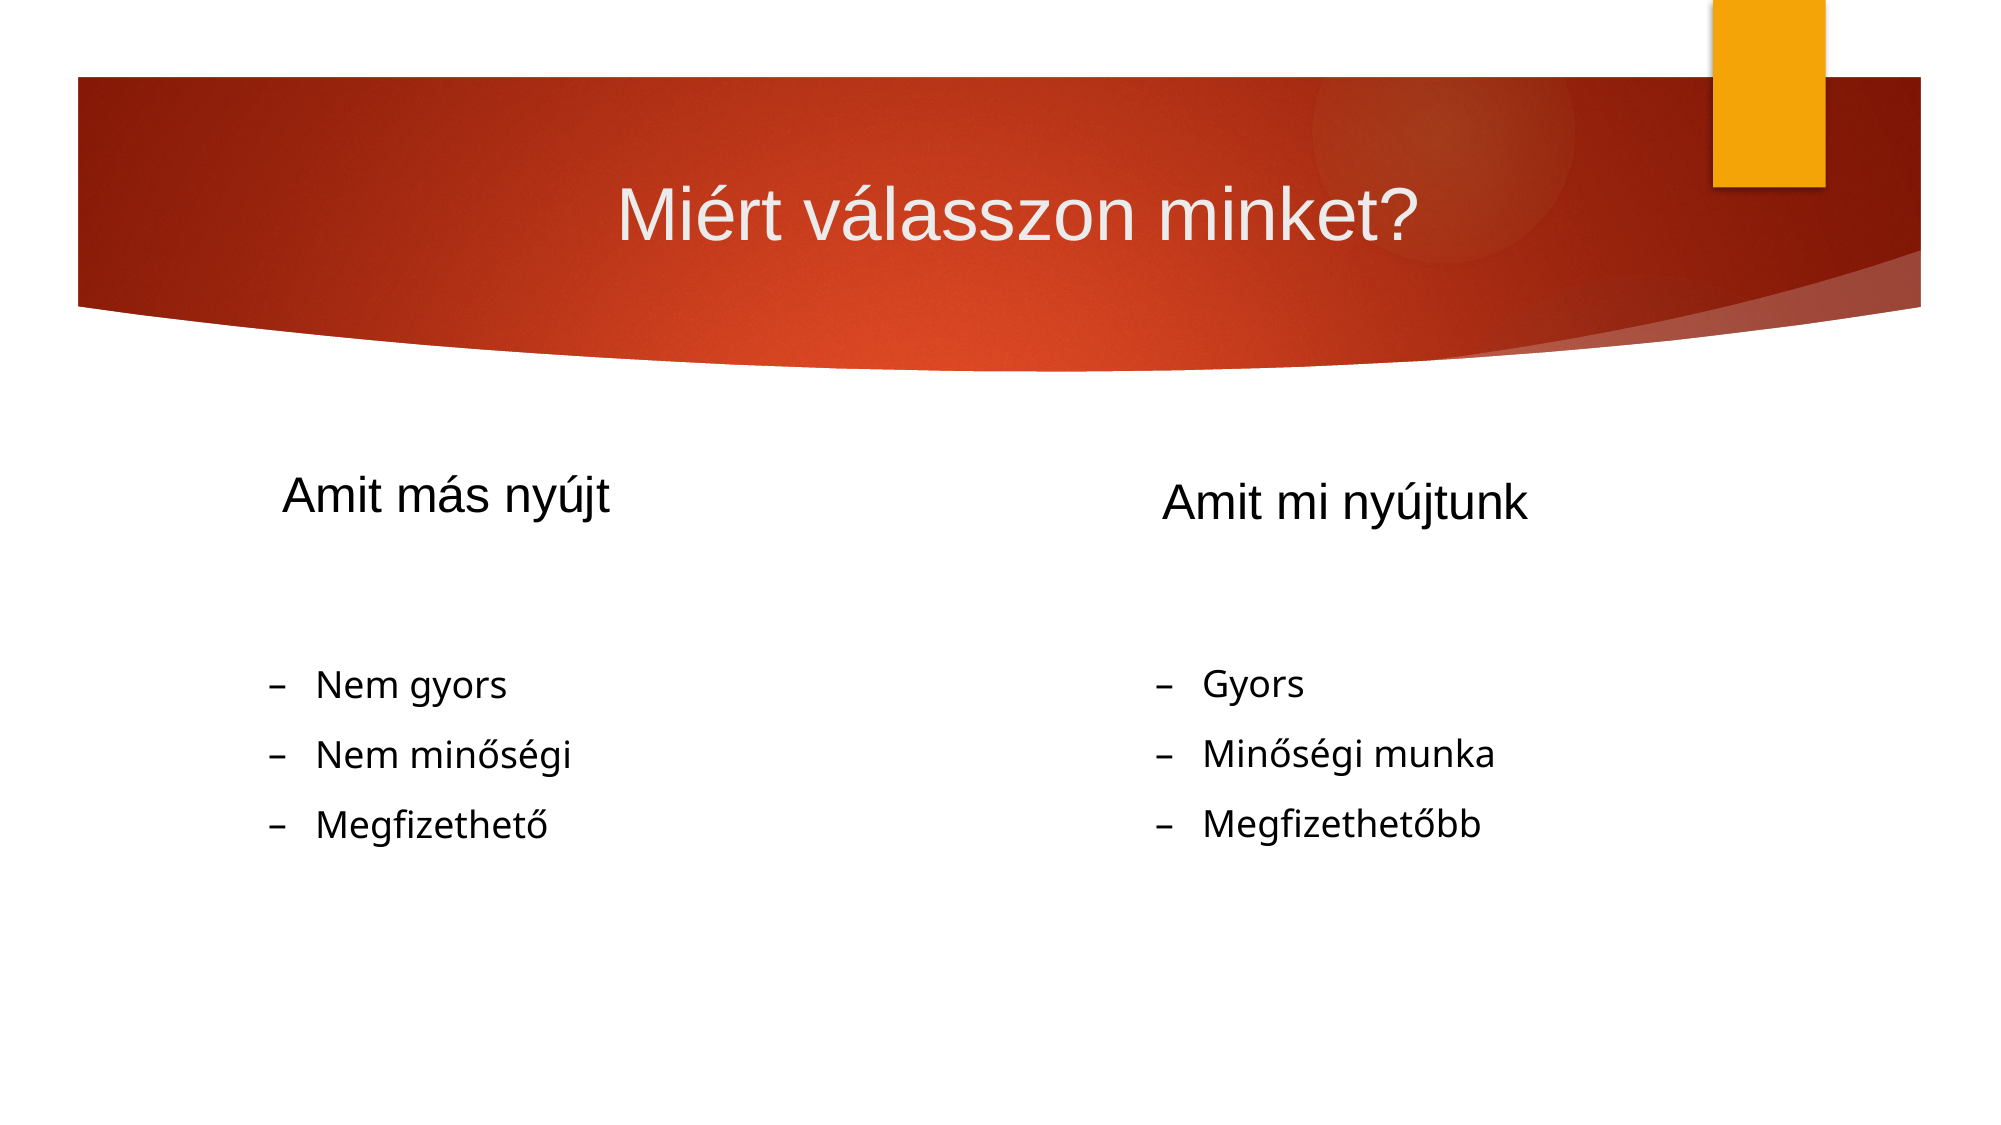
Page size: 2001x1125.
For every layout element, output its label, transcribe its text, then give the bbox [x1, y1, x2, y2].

text_box Nem gyors Nem minőségi Megfizethető [253, 653, 640, 854]
text_box Amit más nyújt [40, 455, 852, 531]
text_box Amit mi nyújtunk [999, 462, 1692, 538]
text_box Gyors Minőségi munka Megfizethetőbb [1140, 652, 1552, 981]
title Miért válasszon minket? [299, 125, 1738, 296]
